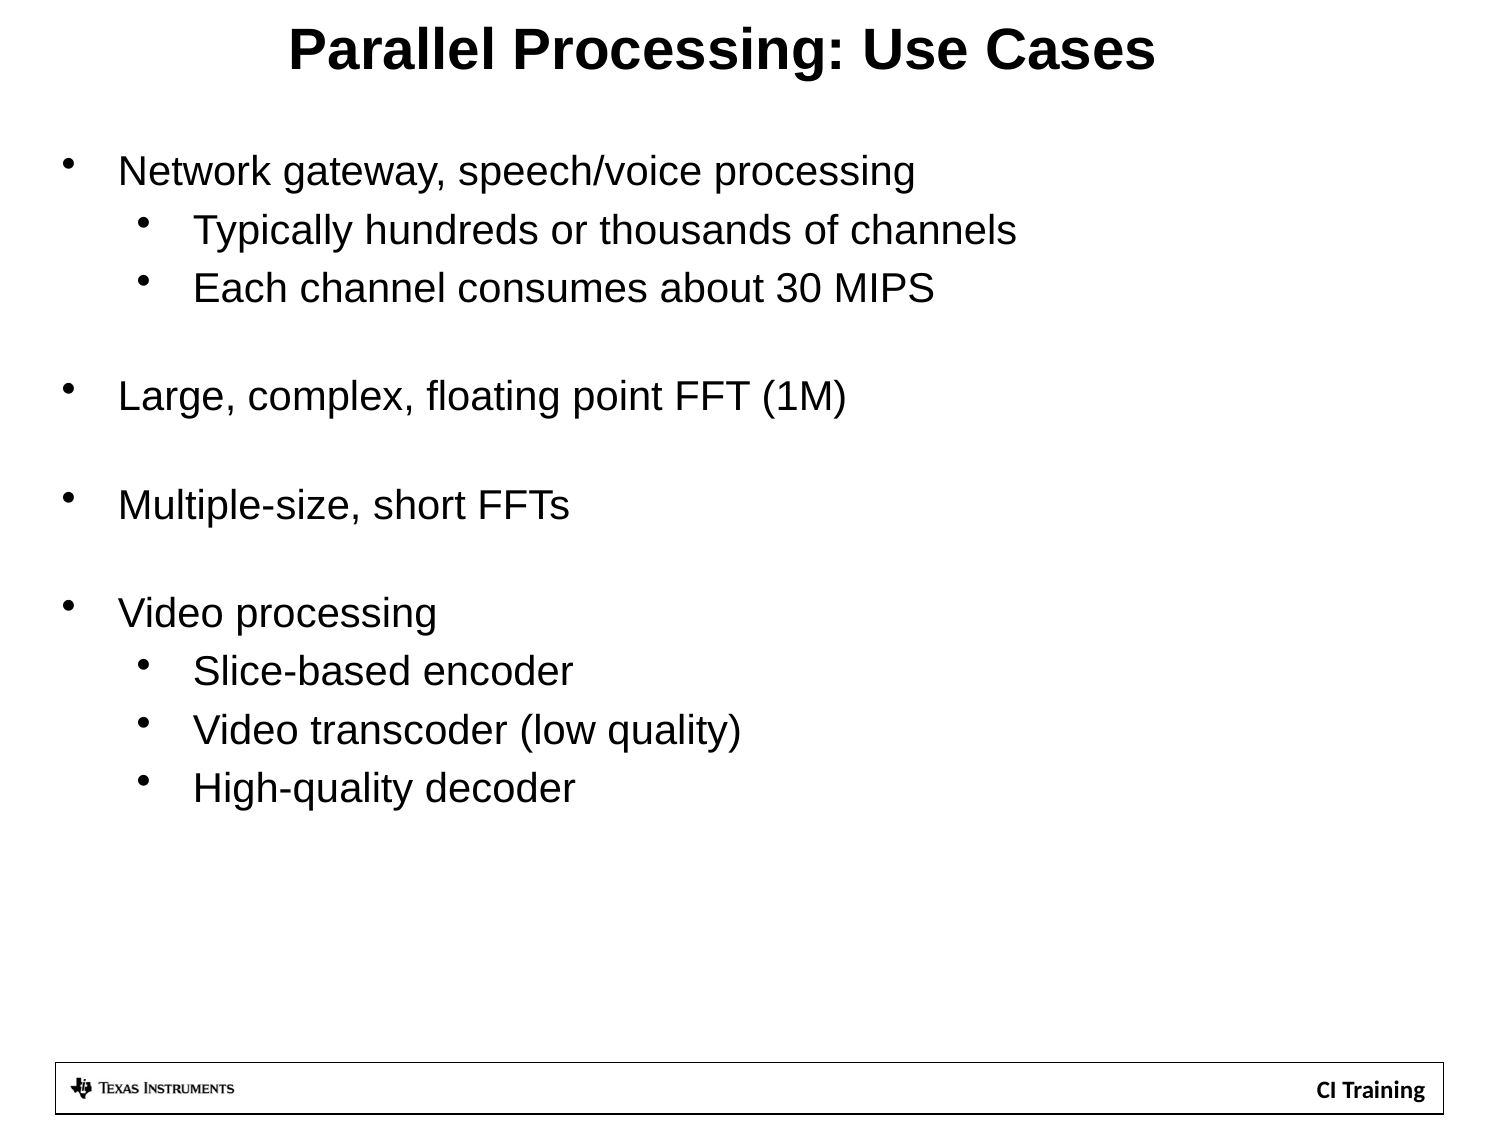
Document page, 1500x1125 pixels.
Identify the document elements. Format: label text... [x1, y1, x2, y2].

text_box Network gateway, speech/voice processing Typically hundreds or thousands of channels Each channel consumes about 30 MIPS Large, complex, floating point FFT (1M) Multiple-size, short FFTs Video processing Slice-based encoder Video transcoder (low quality) High-quality decoder [46, 136, 1445, 1033]
title Parallel Processing: Use Cases [0, 0, 1448, 93]
picture [59, 1066, 245, 1110]
